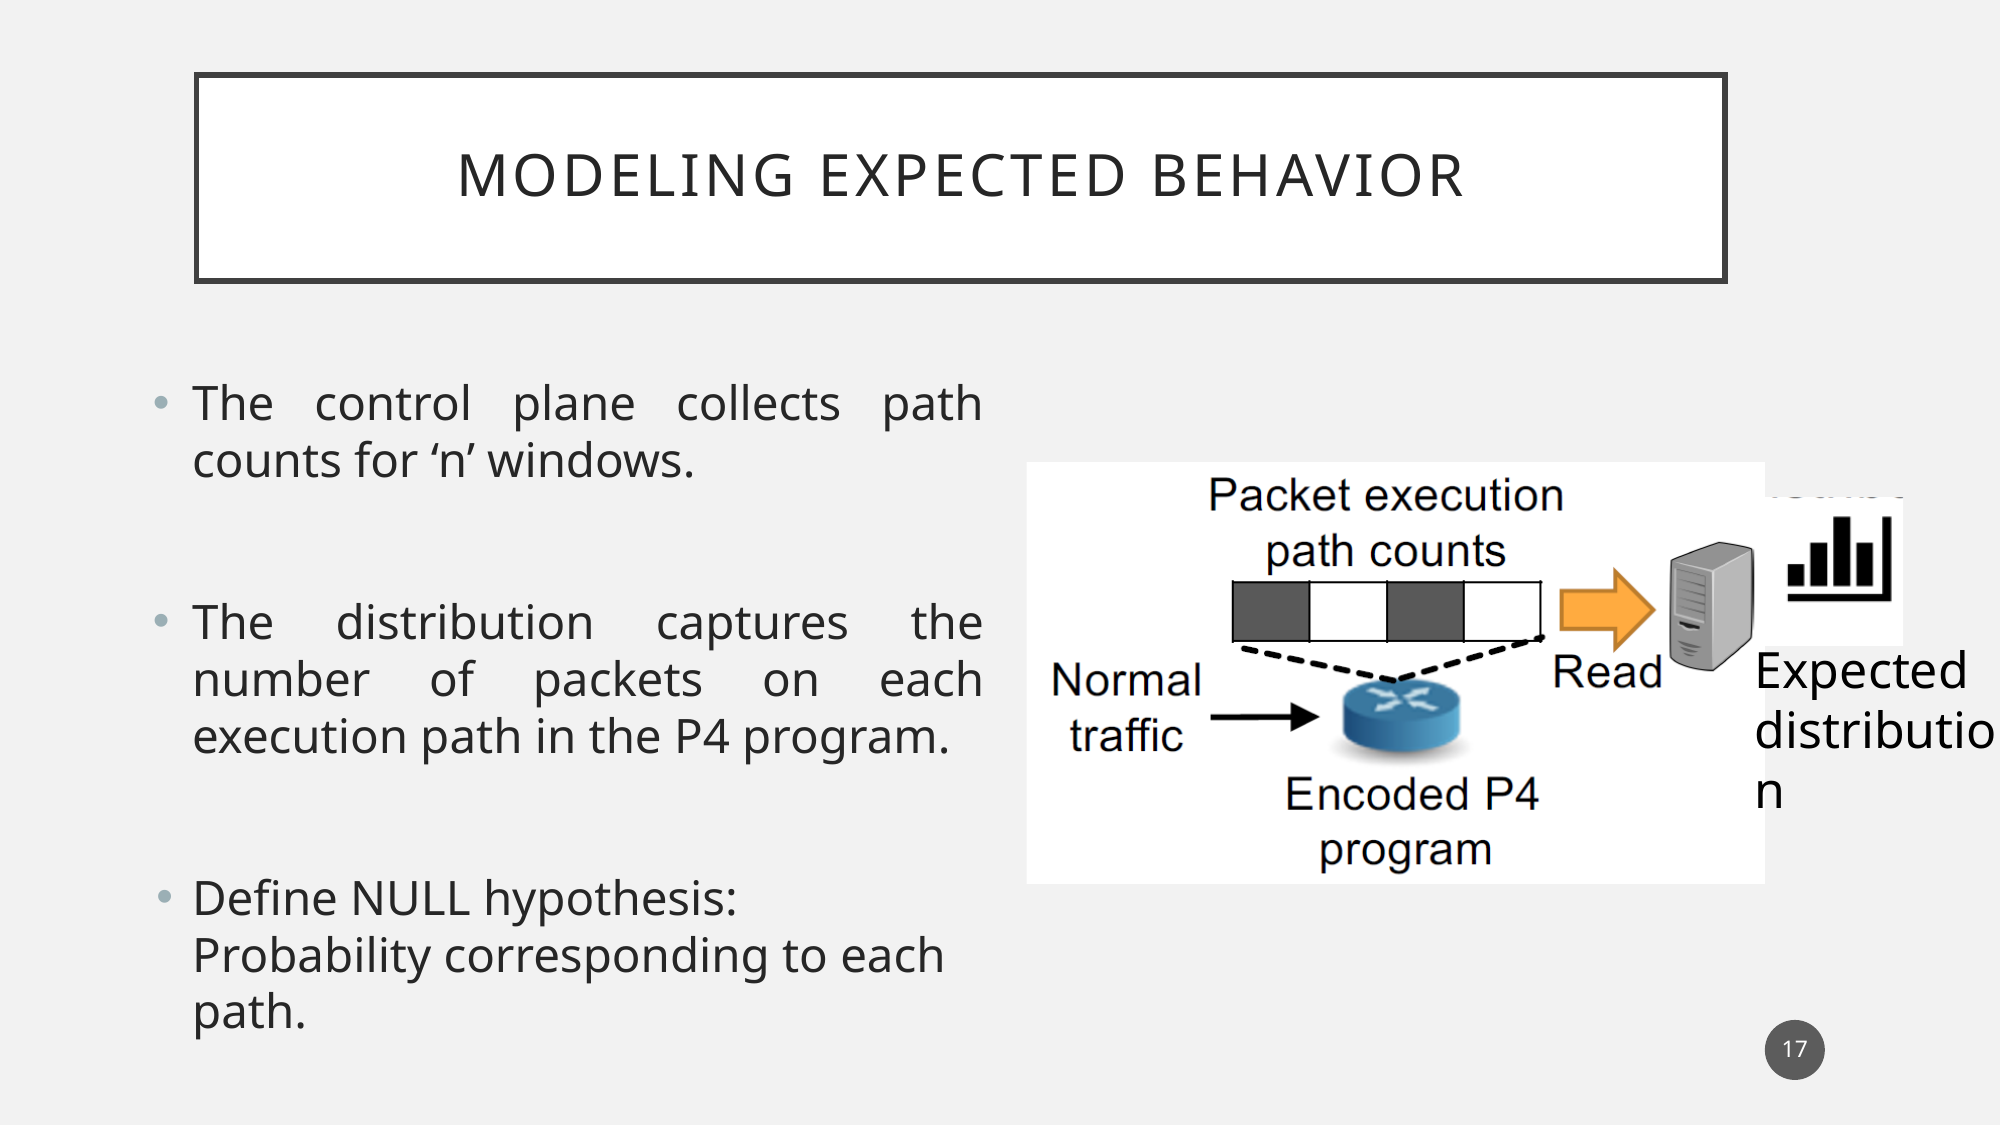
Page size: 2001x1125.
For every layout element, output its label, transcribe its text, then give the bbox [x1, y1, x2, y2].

title Modeling Expected behavior [194, 72, 1728, 284]
list The control plane collects path counts for ‘n’ windows. The distribution captures the number of packets on each execution path in the P4 program. Define NULL hypothesis: Probability corresponding to each path. [105, 365, 1000, 1057]
text_box Expected distribution [1765, 631, 2000, 827]
picture [1026, 462, 1904, 884]
slide_number 17 [1764, 1019, 1825, 1080]
